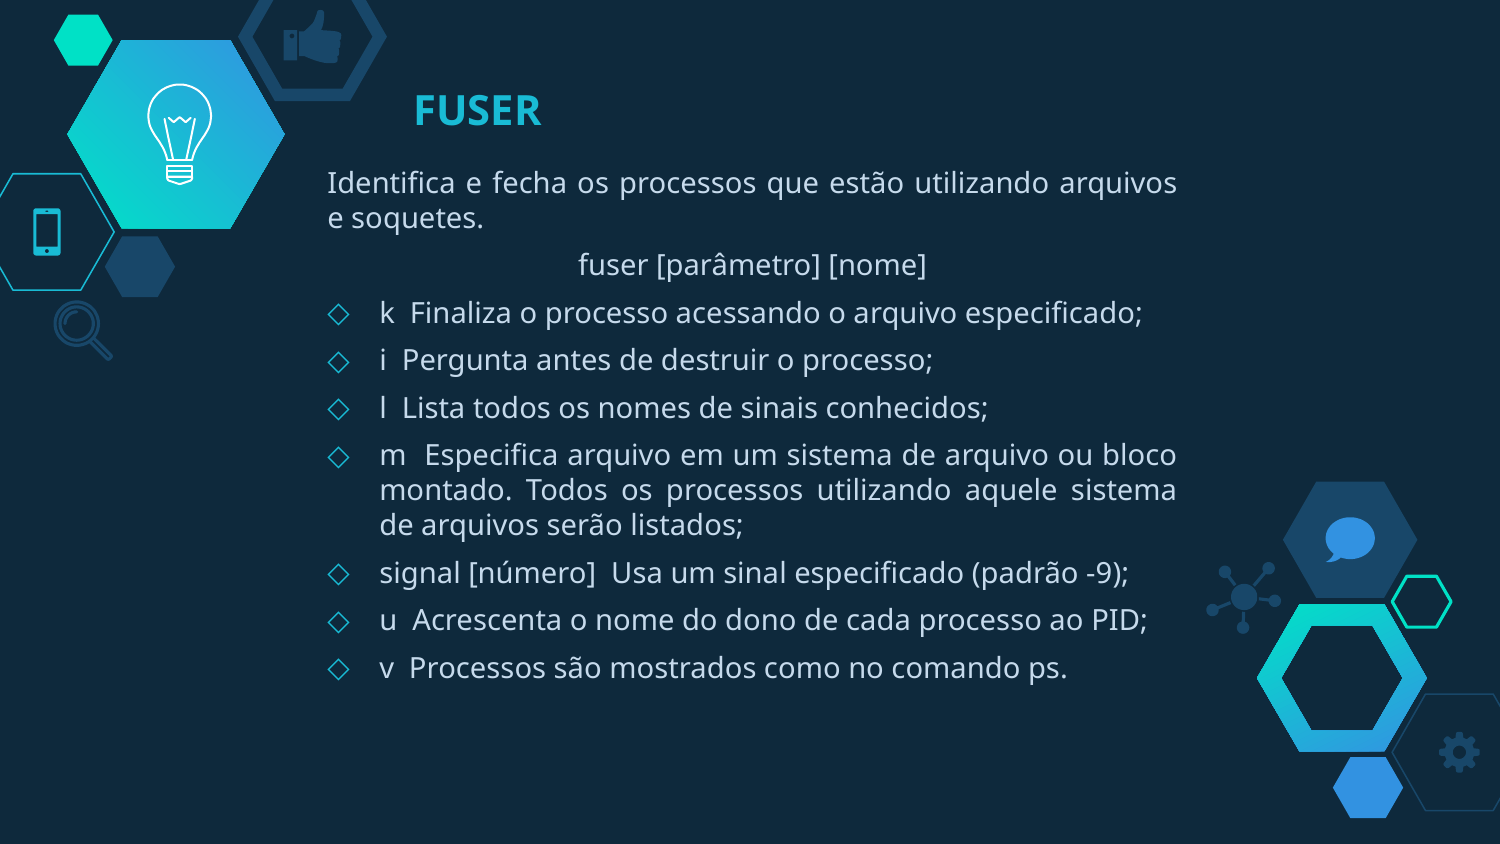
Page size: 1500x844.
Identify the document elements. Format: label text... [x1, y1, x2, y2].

title FUSER [398, 43, 1210, 150]
